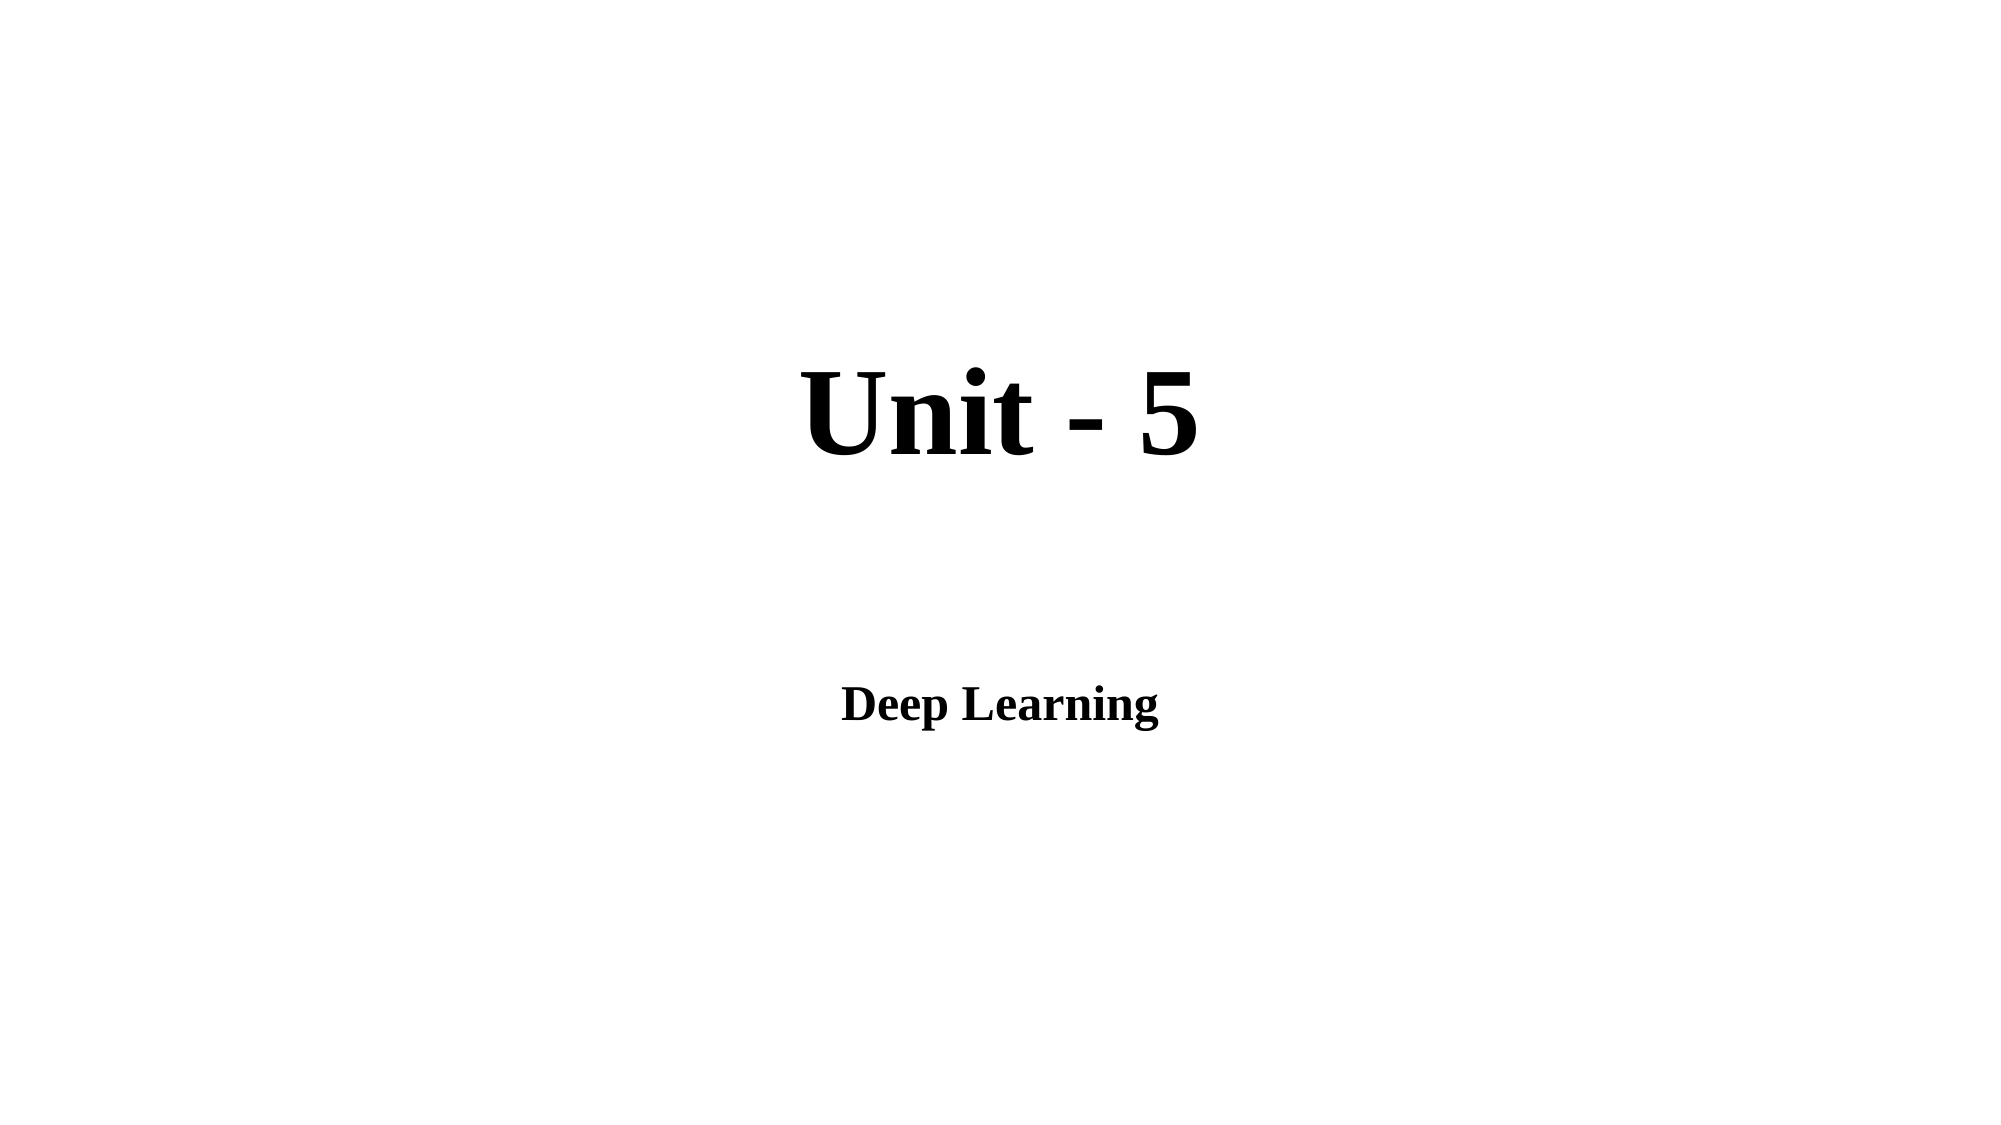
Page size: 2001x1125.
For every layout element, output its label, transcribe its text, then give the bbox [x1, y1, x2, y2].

subtitle Deep Learning [249, 669, 1750, 863]
title Unit - 5 [249, 184, 1750, 490]
